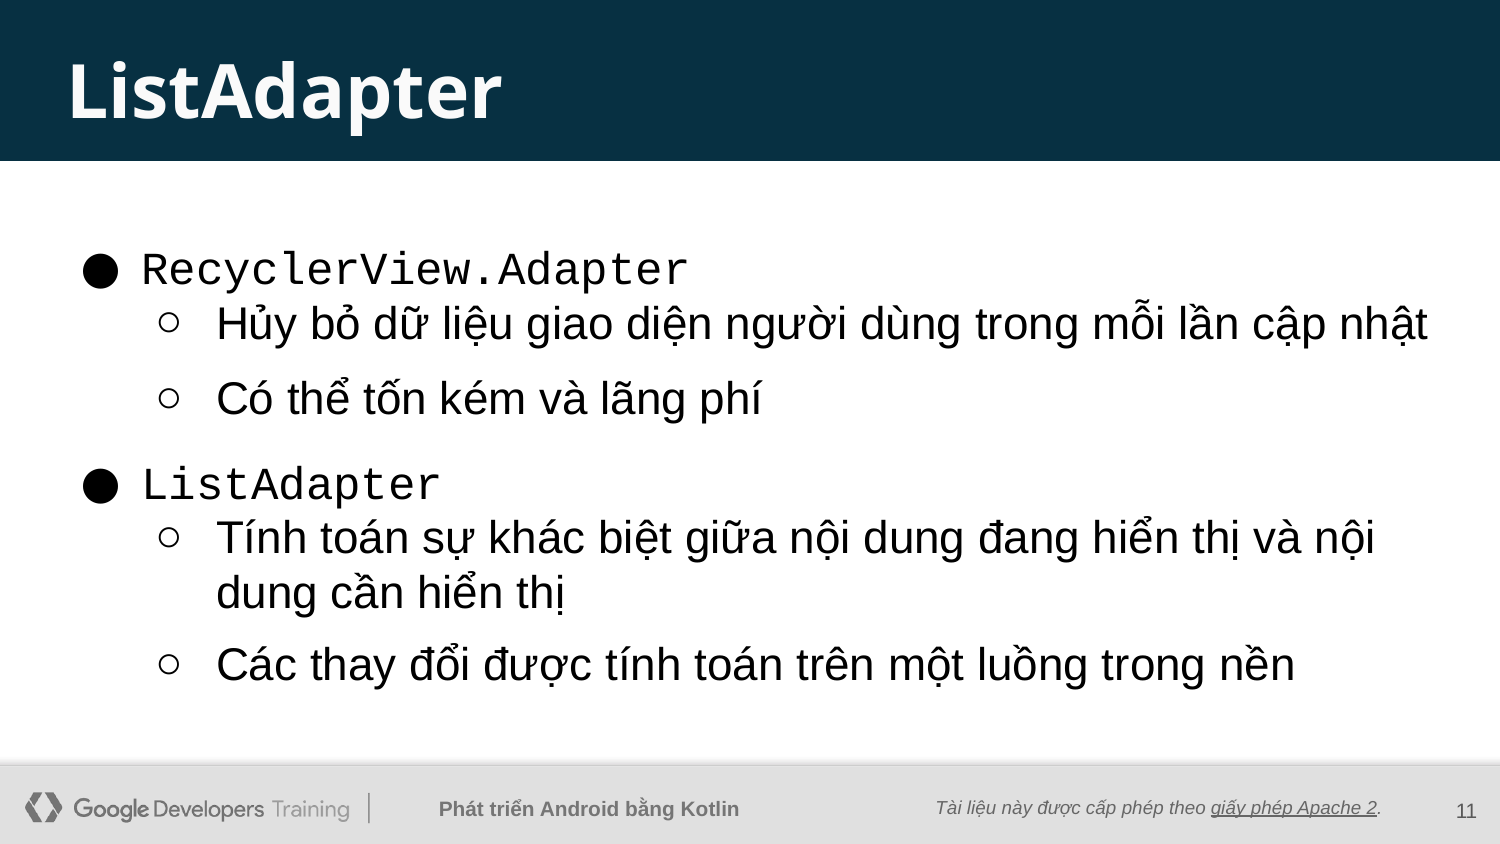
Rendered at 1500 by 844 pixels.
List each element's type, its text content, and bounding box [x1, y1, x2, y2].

slide_number ‹#› [1402, 777, 1493, 842]
title ListAdapter [51, 28, 1449, 122]
picture [0, 161, 1500, 844]
list RecyclerView.Adapter Hủy bỏ dữ liệu giao diện người dùng trong mỗi lần cập nhật Có thể tốn kém và lãng phí ListAdapter Tính toán sự khác biệt giữa nội dung đang hiển thị và nội dung cần hiển thị Các thay đổi được tính toán trên một luồng trong nền [51, 215, 1449, 713]
